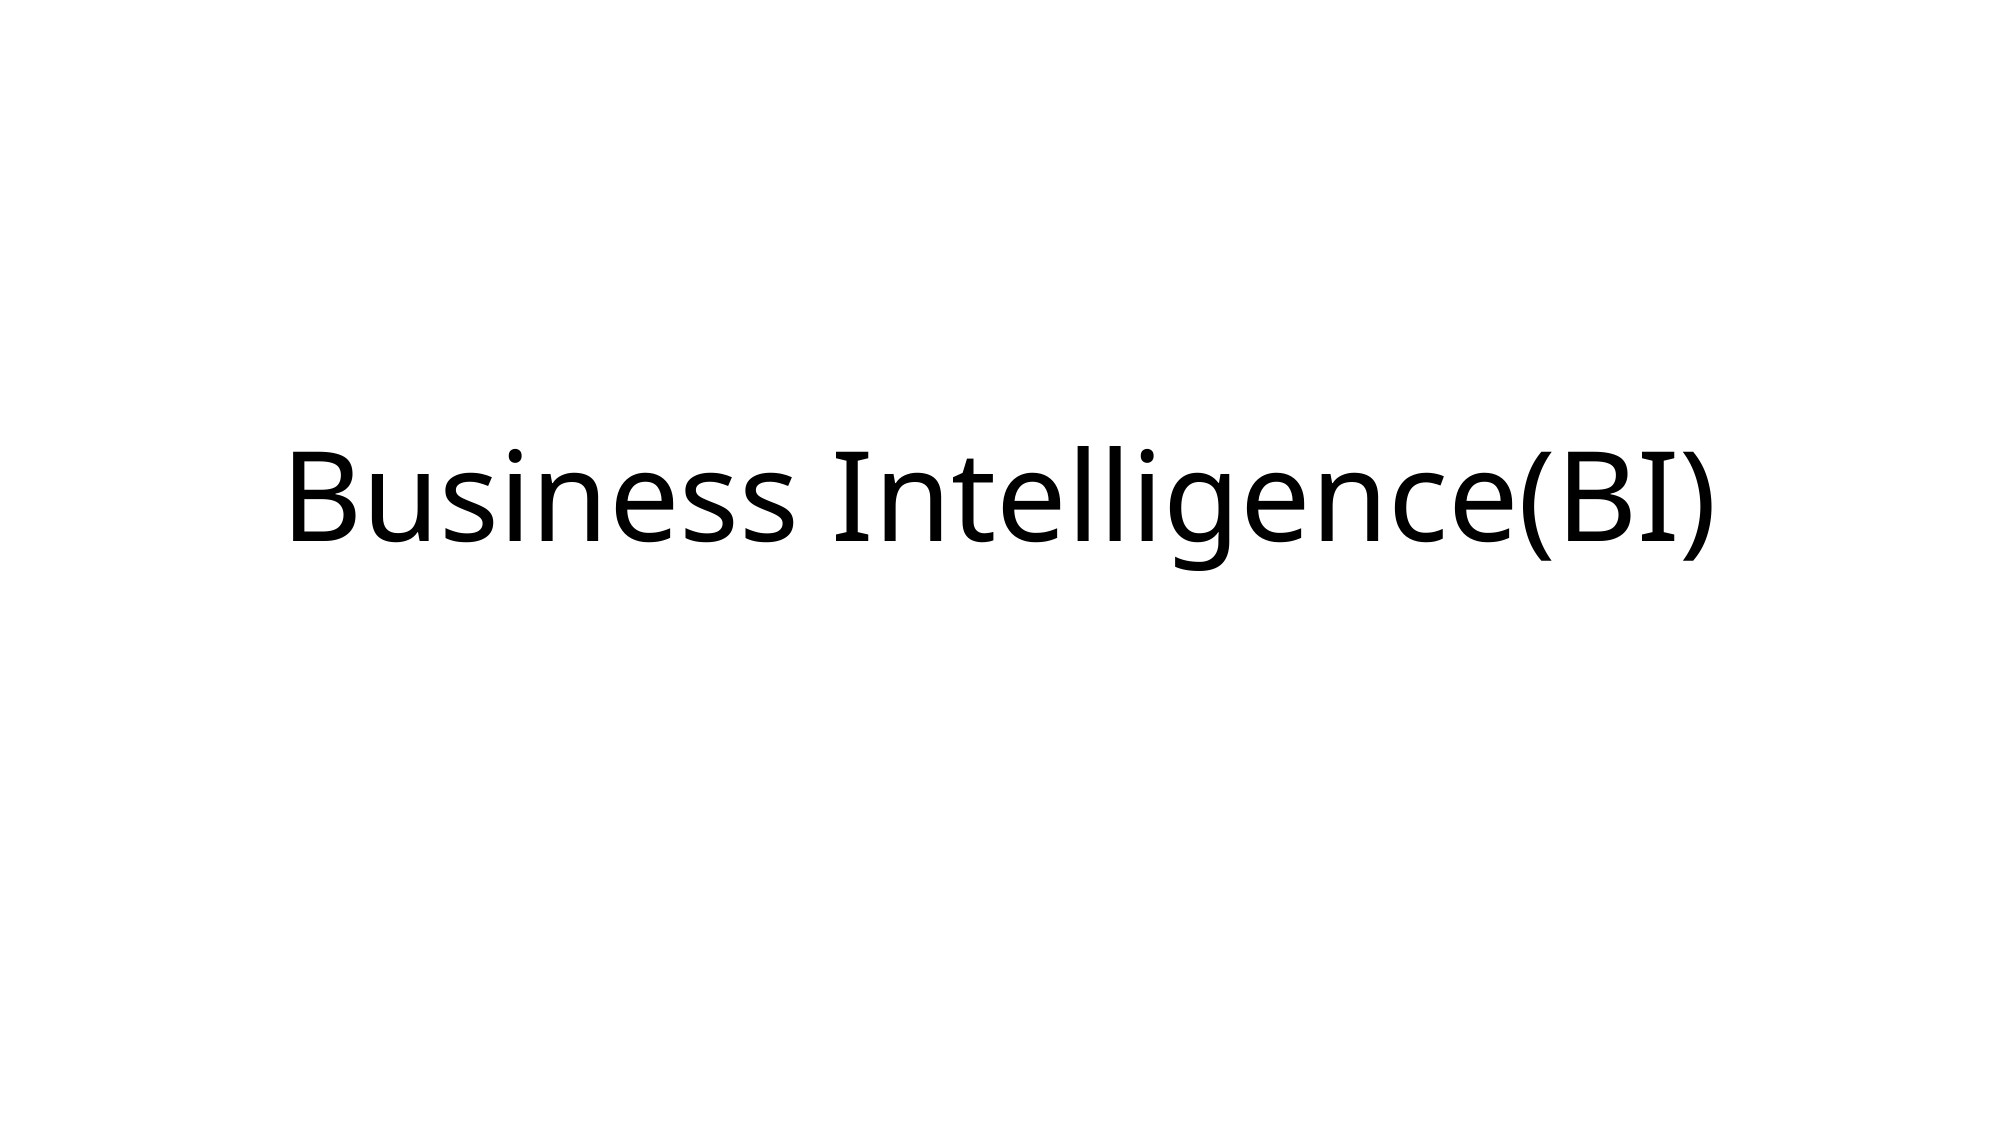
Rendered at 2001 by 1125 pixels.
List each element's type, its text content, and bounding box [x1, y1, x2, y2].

title Business Intelligence(BI) [249, 184, 1750, 576]
